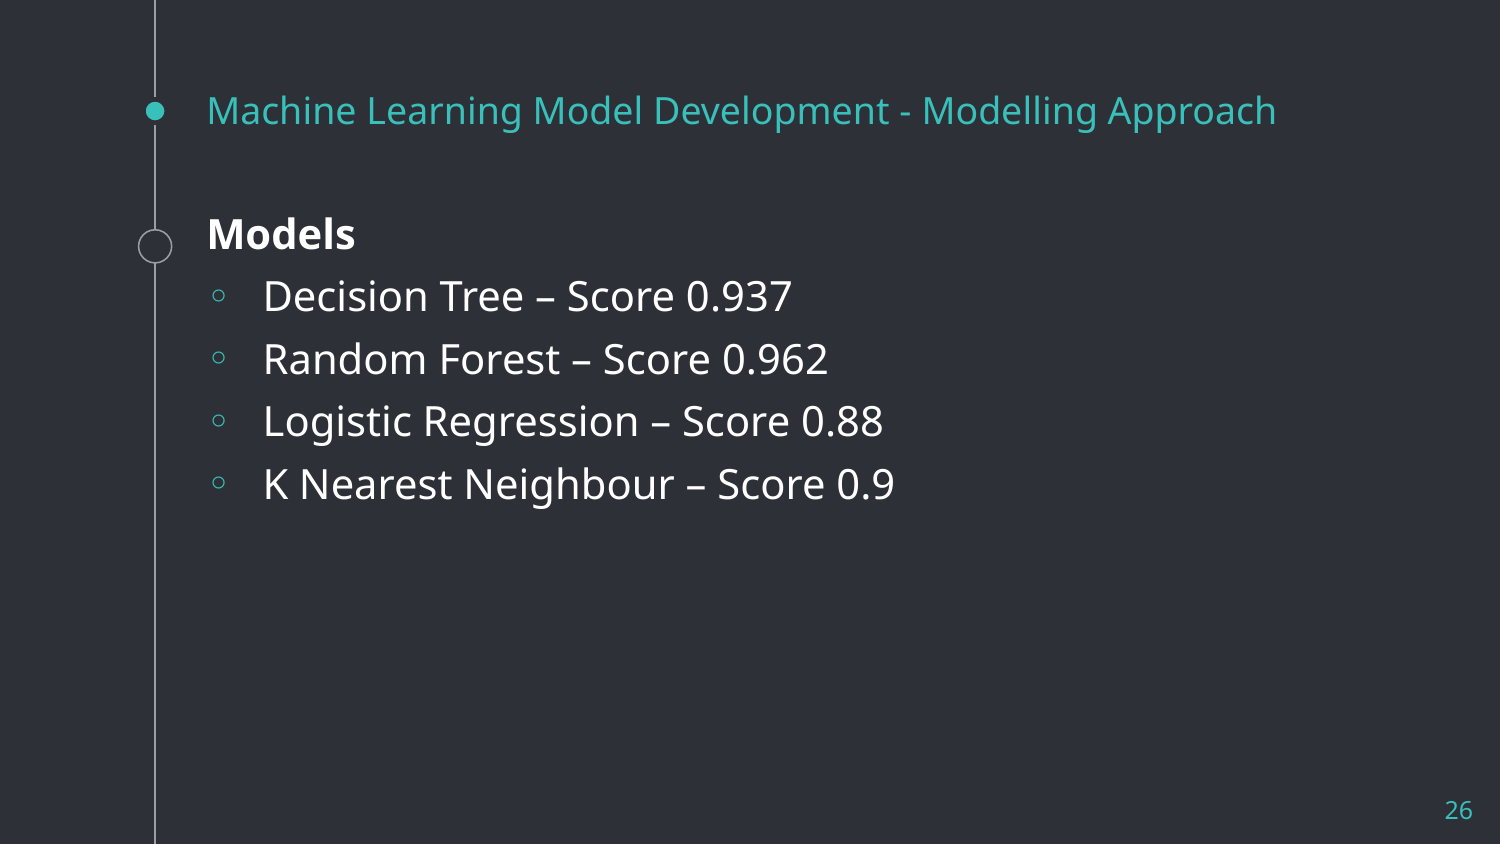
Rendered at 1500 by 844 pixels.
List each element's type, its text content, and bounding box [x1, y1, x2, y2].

title Machine Learning Model Development - Modelling Approach [191, 90, 1317, 147]
slide_number 26 [1398, 779, 1489, 832]
list Models Decision Tree – Score 0.937 Random Forest – Score 0.962 Logistic Regression – Score 0.88 K Nearest Neighbour – Score 0.9 [191, 192, 1338, 804]
